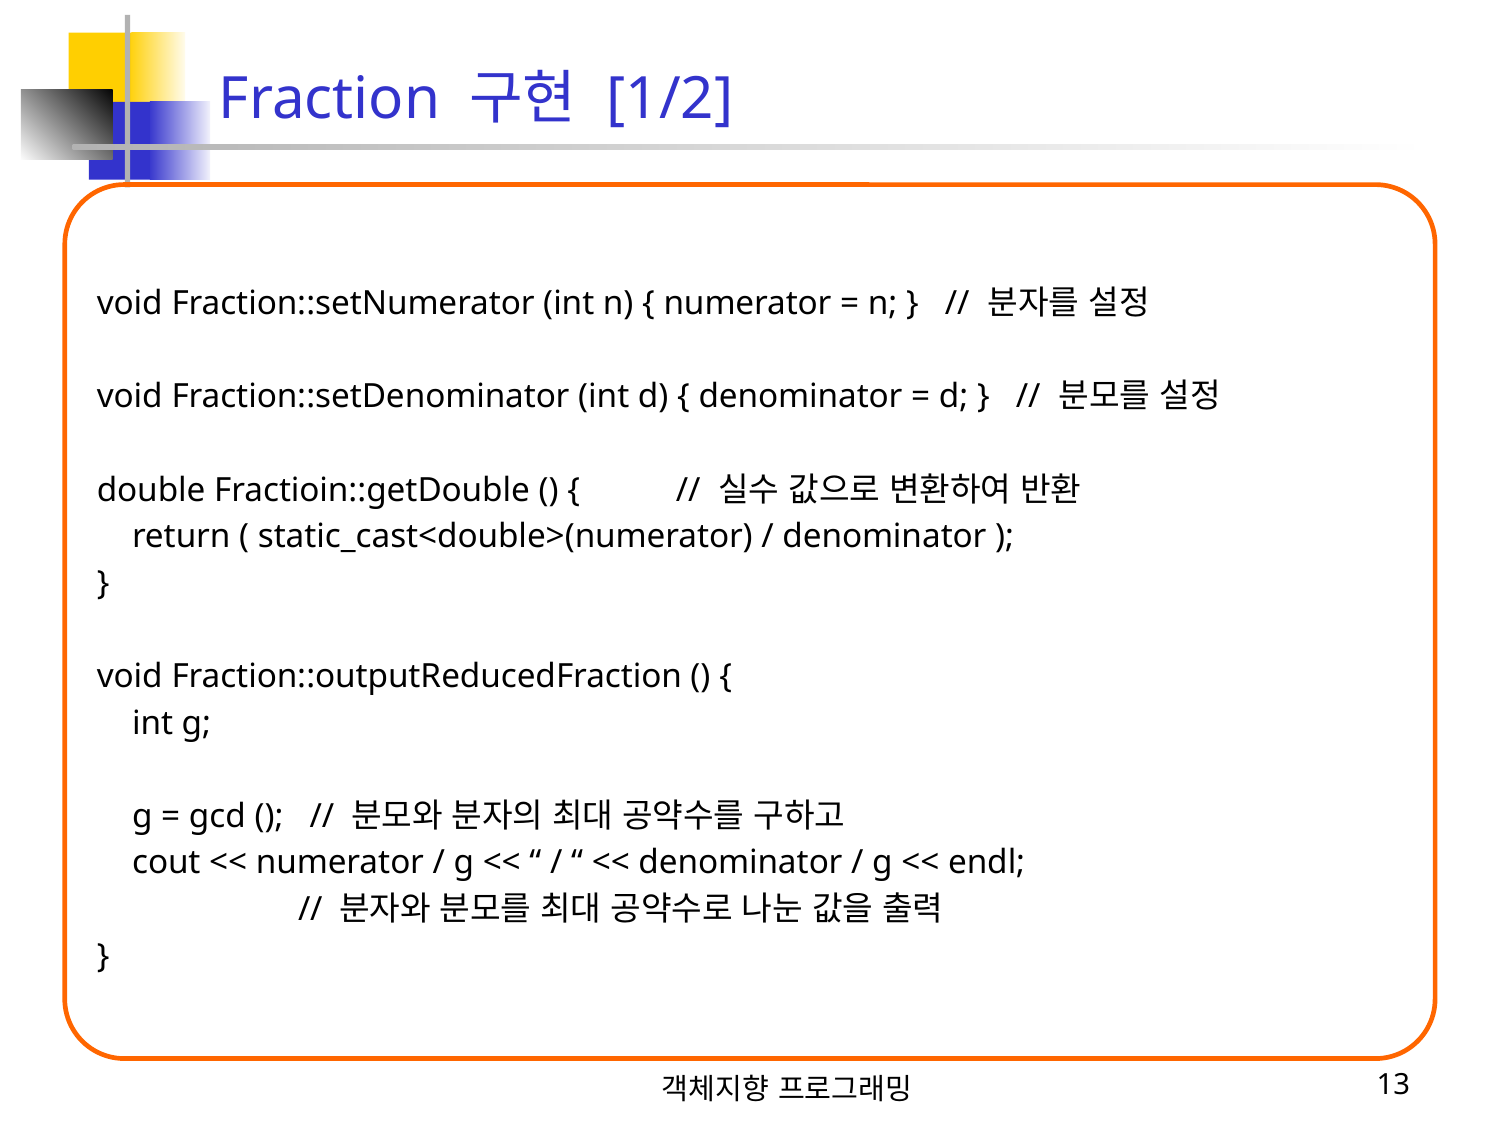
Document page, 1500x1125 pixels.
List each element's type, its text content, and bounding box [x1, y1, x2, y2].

title Fraction 구현 [1/2] [203, 26, 1482, 138]
text_box void Fraction::setNumerator (int n) { numerator = n; } // 분자를 설정 void Fraction::setDenominator (int d) { denominator = d; } // 분모를 설정 double Fractioin::getDouble () { // 실수 값으로 변환하여 반환 return ( static_cast<double>(numerator) / denominator ); } void Fraction::outputReducedFraction () { int g; g = gcd (); // 분모와 분자의 최대 공약수를 구하고 cout << numerator / g << “ / “ << denominator / g << endl; // 분자와 분모를 최대 공약수로 나눈 값을 출력 } [64, 184, 1436, 1059]
text_box 객체지향 프로그래밍 [549, 1059, 1025, 1113]
text_box 13 [1112, 1037, 1425, 1113]
